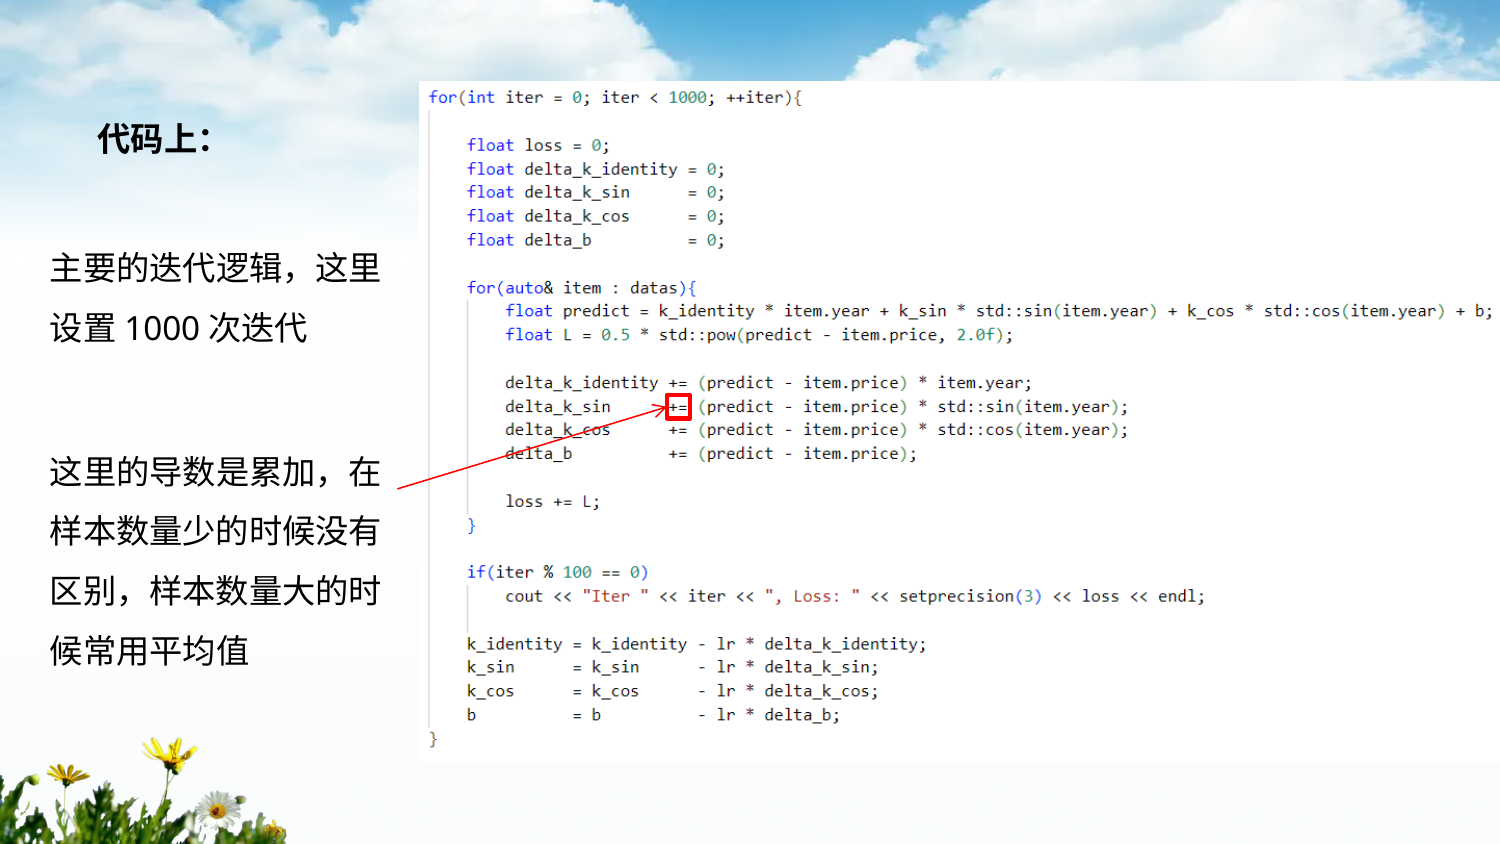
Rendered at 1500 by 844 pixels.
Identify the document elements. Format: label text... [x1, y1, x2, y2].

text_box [396, 406, 667, 490]
text_box 这里的导数是累加，在样本数量少的时候没有区别，样本数量大的时候常用平均值 [35, 423, 411, 678]
text_box 代码上： [83, 90, 246, 166]
picture [0, 0, 1500, 844]
text_box 主要的迭代逻辑，这里设置1000次迭代 [35, 220, 399, 355]
